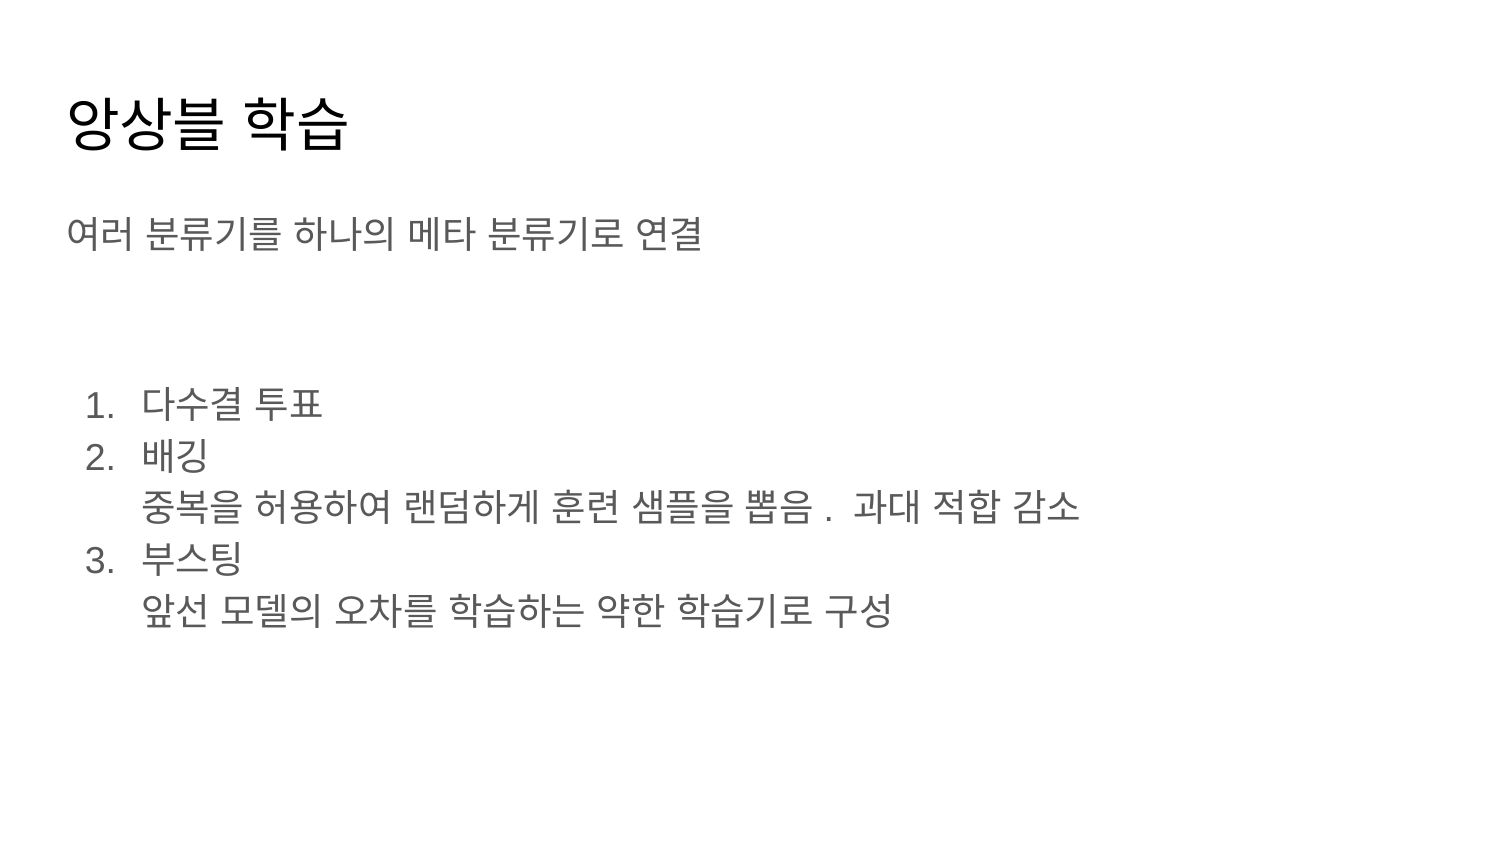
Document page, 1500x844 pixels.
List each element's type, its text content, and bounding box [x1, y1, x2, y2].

title 앙상블 학습 [51, 72, 1449, 167]
list 여러 분류기를 하나의 메타 분류기로 연결 다수결 투표 배깅 중복을 허용하여 랜덤하게 훈련 샘플을 뽑음. 과대 적합 감소 부스팅 앞선 모델의 오차를 학습하는 약한 학습기로 구성 [51, 189, 1449, 750]
